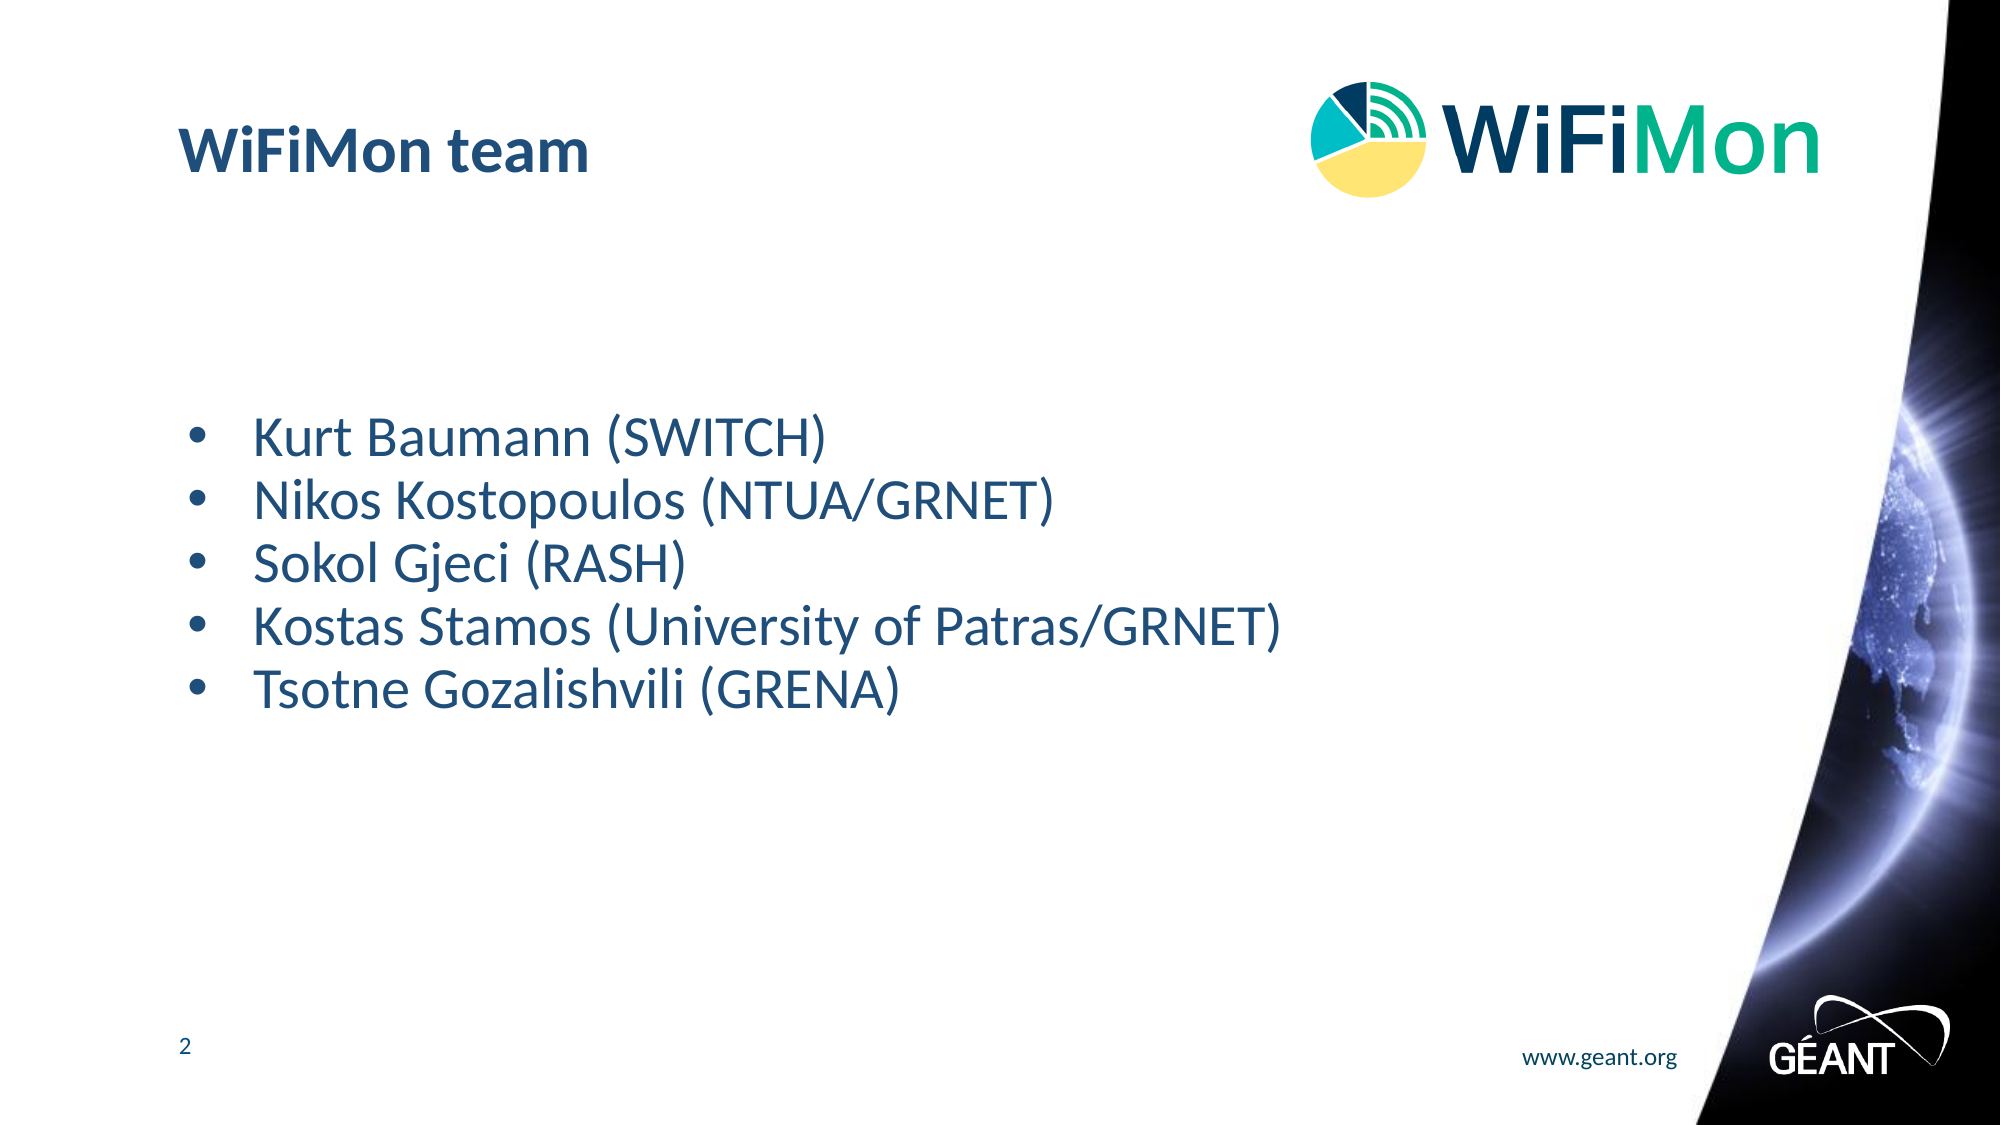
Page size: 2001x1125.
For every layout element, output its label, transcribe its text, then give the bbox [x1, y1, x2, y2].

title WiFiMon team [163, 115, 1787, 187]
picture [1291, 0, 2000, 1125]
list Kurt Baumann (SWITCH) Nikos Kostopoulos (NTUA/GRNET) Sokol Gjeci (RASH) Kostas Stamos (University of Patras/GRNET) Tsotne Gozalishvili (GRENA) [163, 399, 1581, 949]
